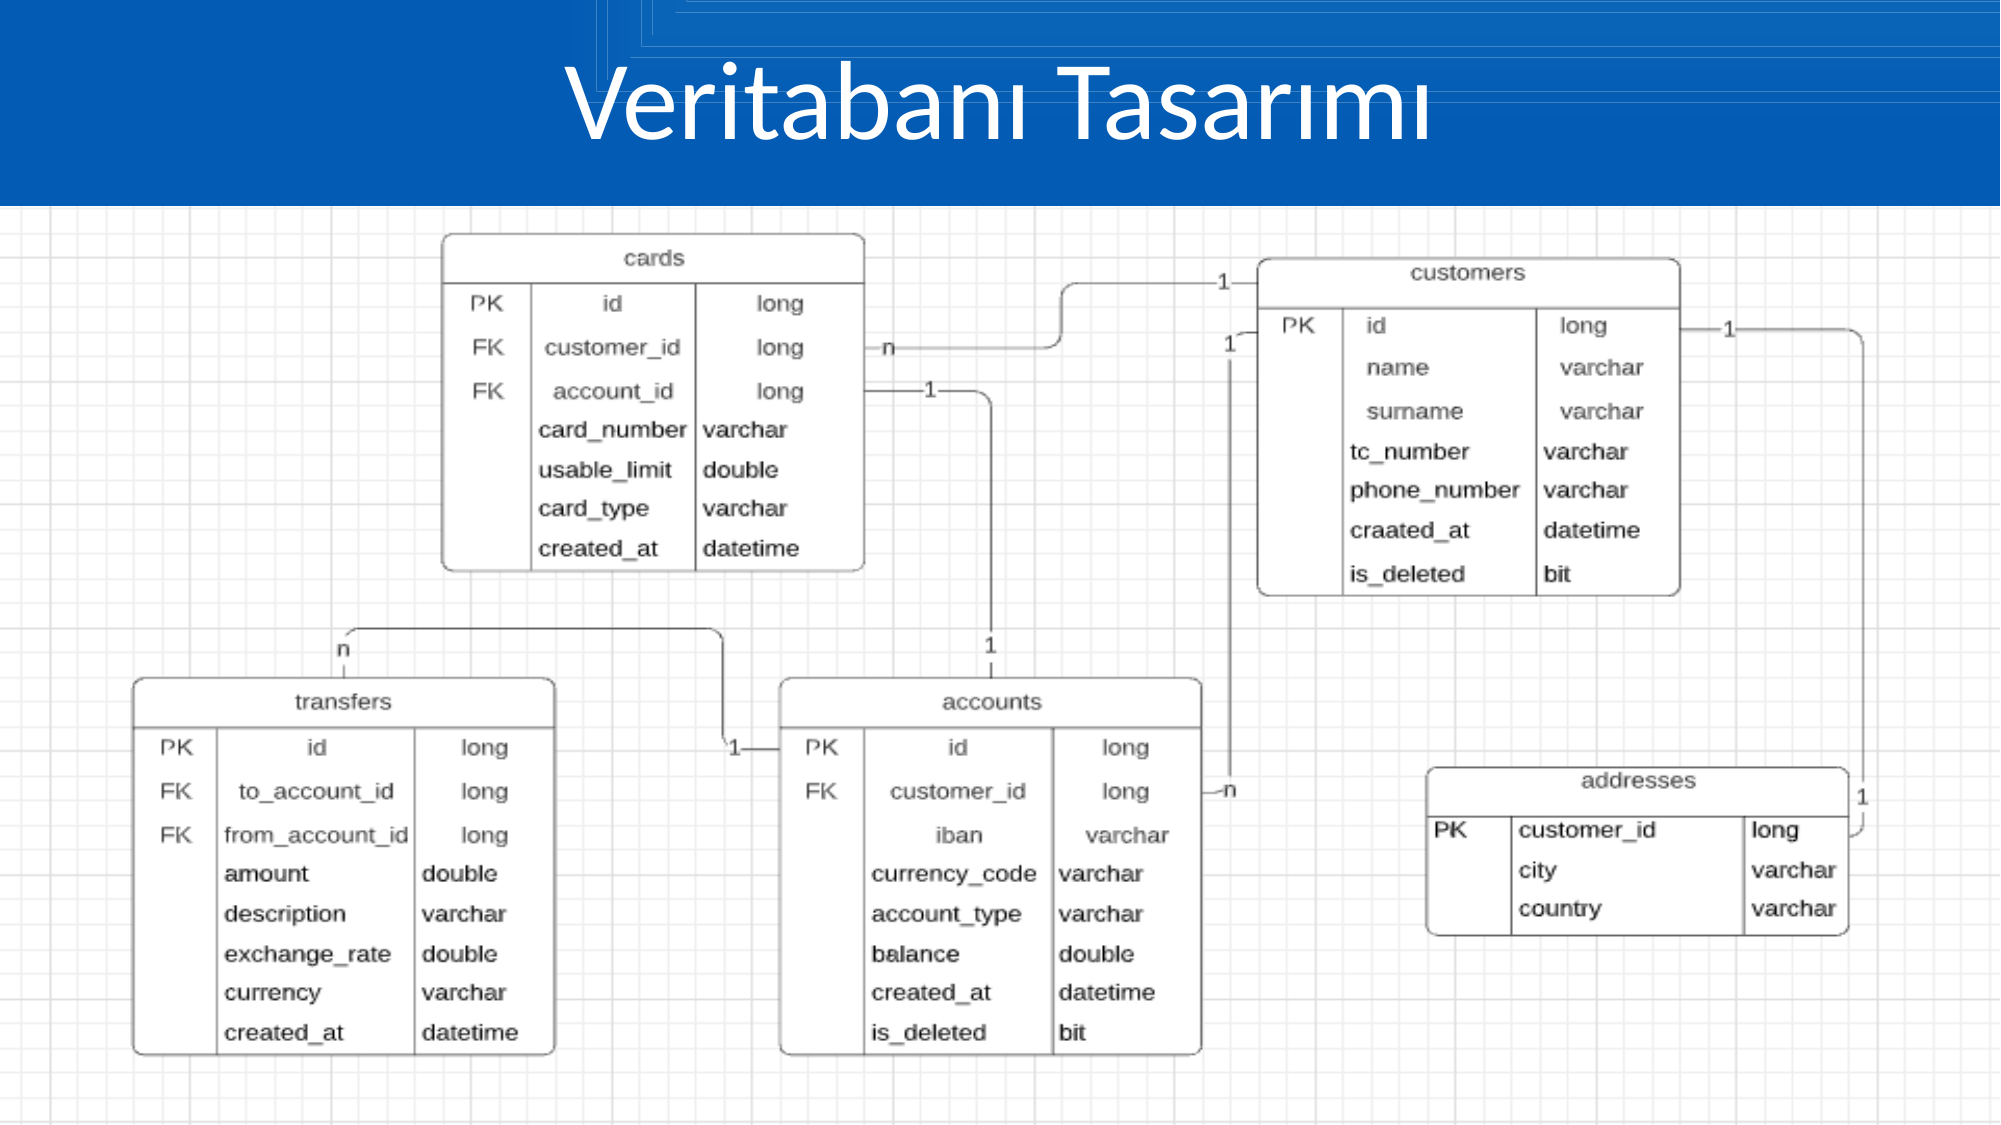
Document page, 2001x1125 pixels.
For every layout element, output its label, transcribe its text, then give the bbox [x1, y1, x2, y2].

title Veritabanı Tasarımı [0, 0, 2000, 206]
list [0, 206, 2000, 1125]
